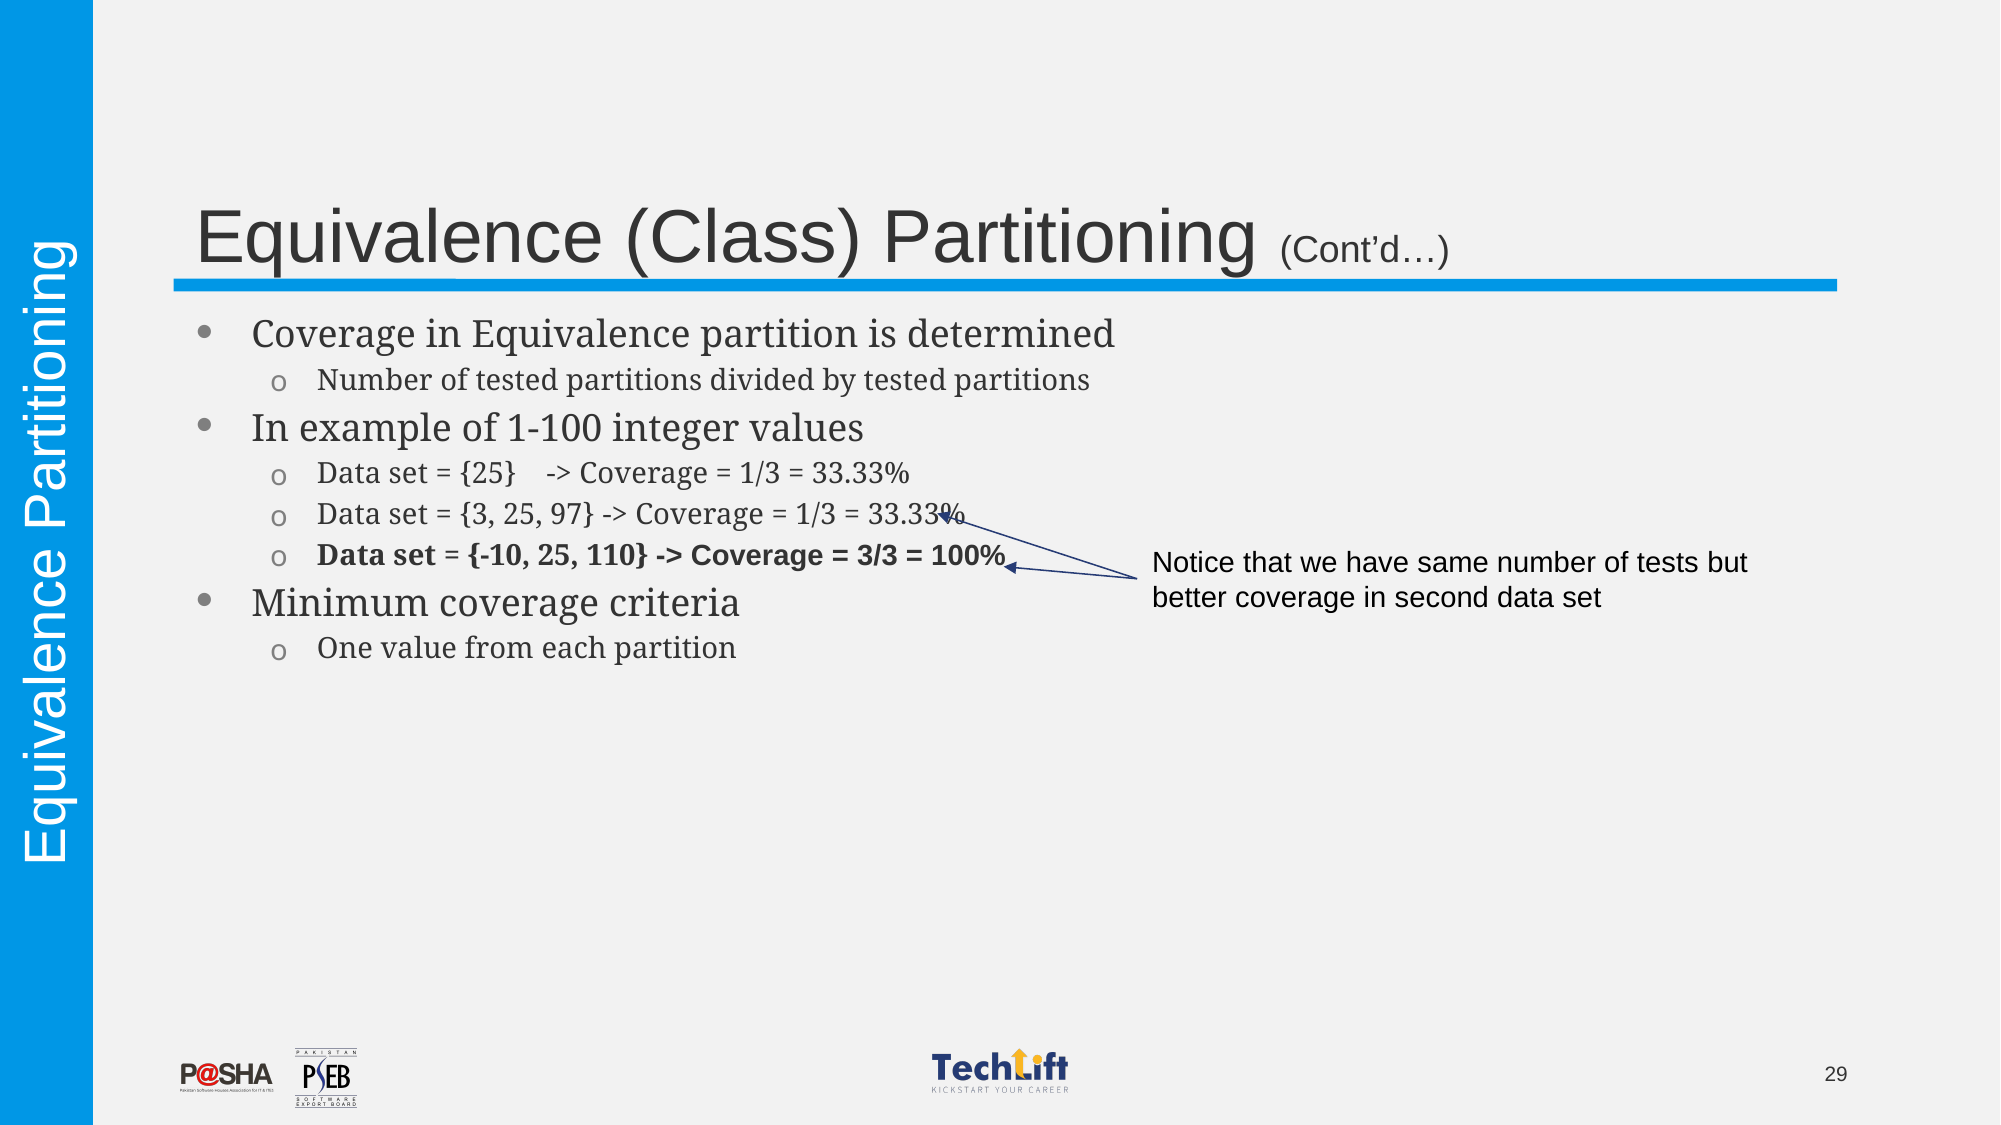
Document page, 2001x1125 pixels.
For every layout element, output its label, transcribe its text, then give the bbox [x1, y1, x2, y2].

text_box Notice that we have same number of tests but better coverage in second data set [1136, 528, 1830, 629]
slide_number 29 [1412, 1042, 1863, 1103]
picture [932, 1048, 1068, 1093]
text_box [936, 513, 1138, 580]
picture [295, 1048, 357, 1108]
title Equivalence Partitioning [9, 47, 85, 1059]
picture [180, 1063, 274, 1093]
title Equivalence (Class) Partitioning (Cont’d…) [180, 47, 1830, 285]
list Coverage in Equivalence partition is determined Number of tested partitions divided by tested partitions In example of 1-100 integer values Data set = {25} -> Coverage = 1/3 = 33.33% Data set = {3, 25, 97} -> Coverage = 1/3 = 33.33% Data set = {-10, 25, 110} -> Coverage = 3/3 = 100% Minimum coverage criteria One value from each partition [180, 302, 1830, 963]
